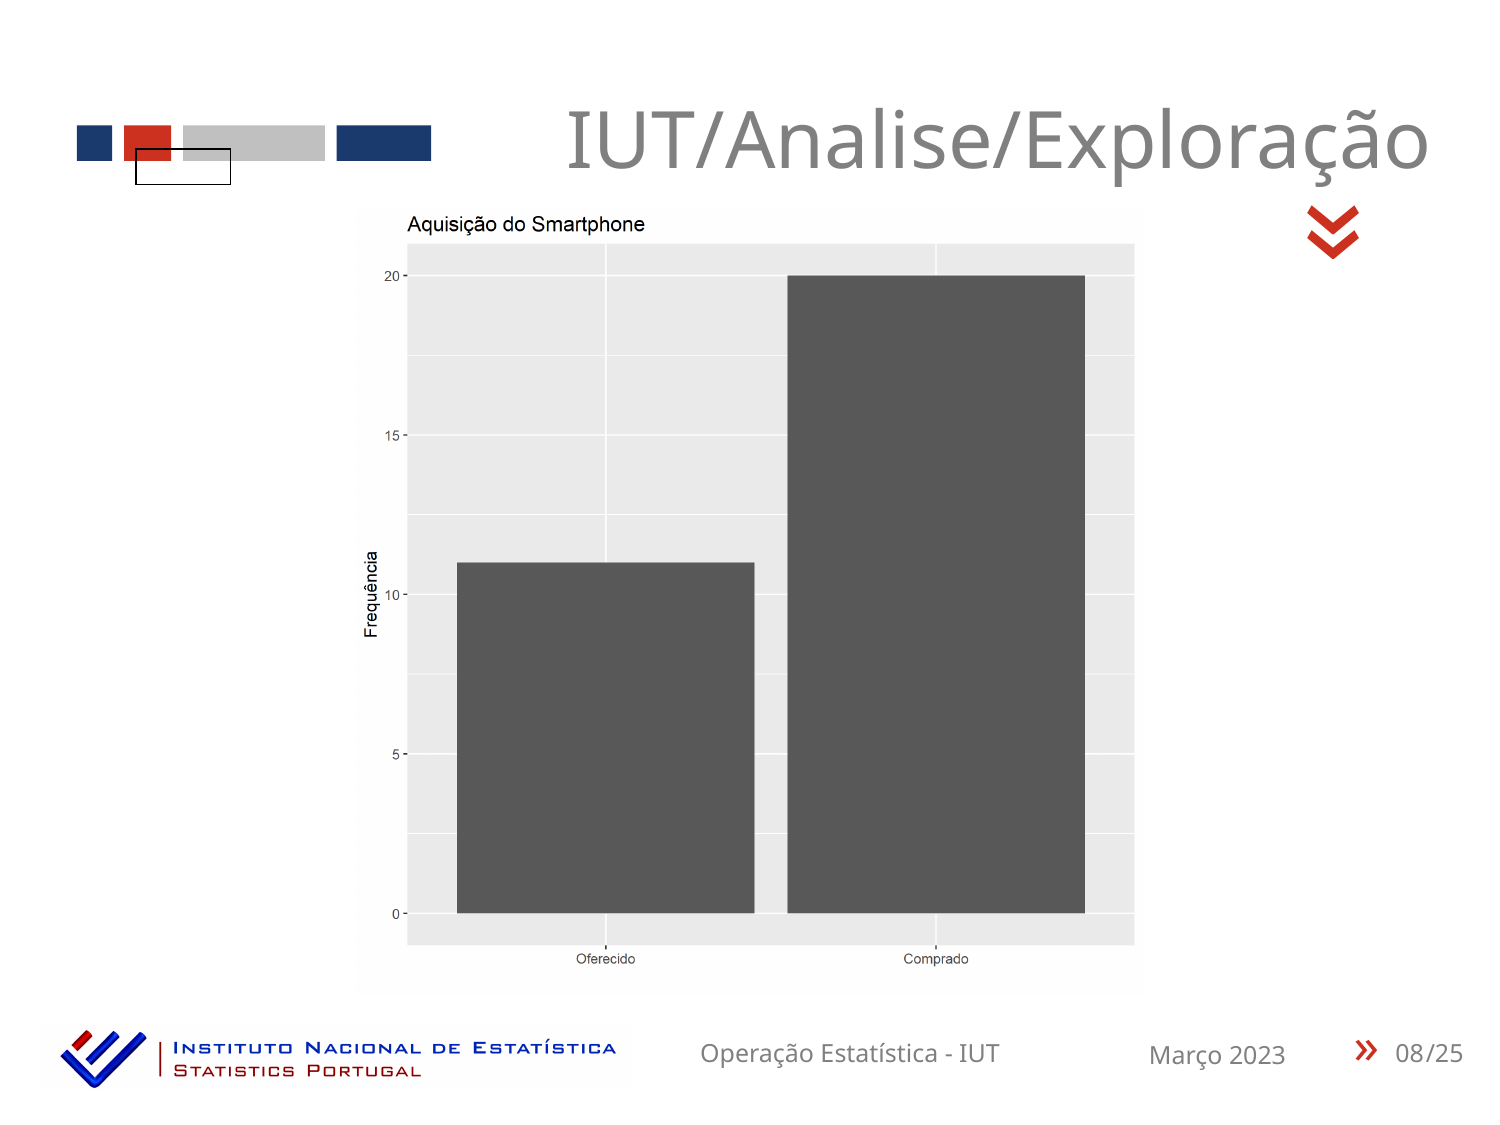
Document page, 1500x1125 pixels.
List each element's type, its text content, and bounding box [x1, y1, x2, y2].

picture [355, 206, 1144, 995]
text_box IUT/Analise/Exploração [454, 66, 1447, 207]
text_box 08 [1380, 1029, 1447, 1075]
picture [41, 1023, 638, 1093]
text_box « [1234, 207, 1400, 280]
